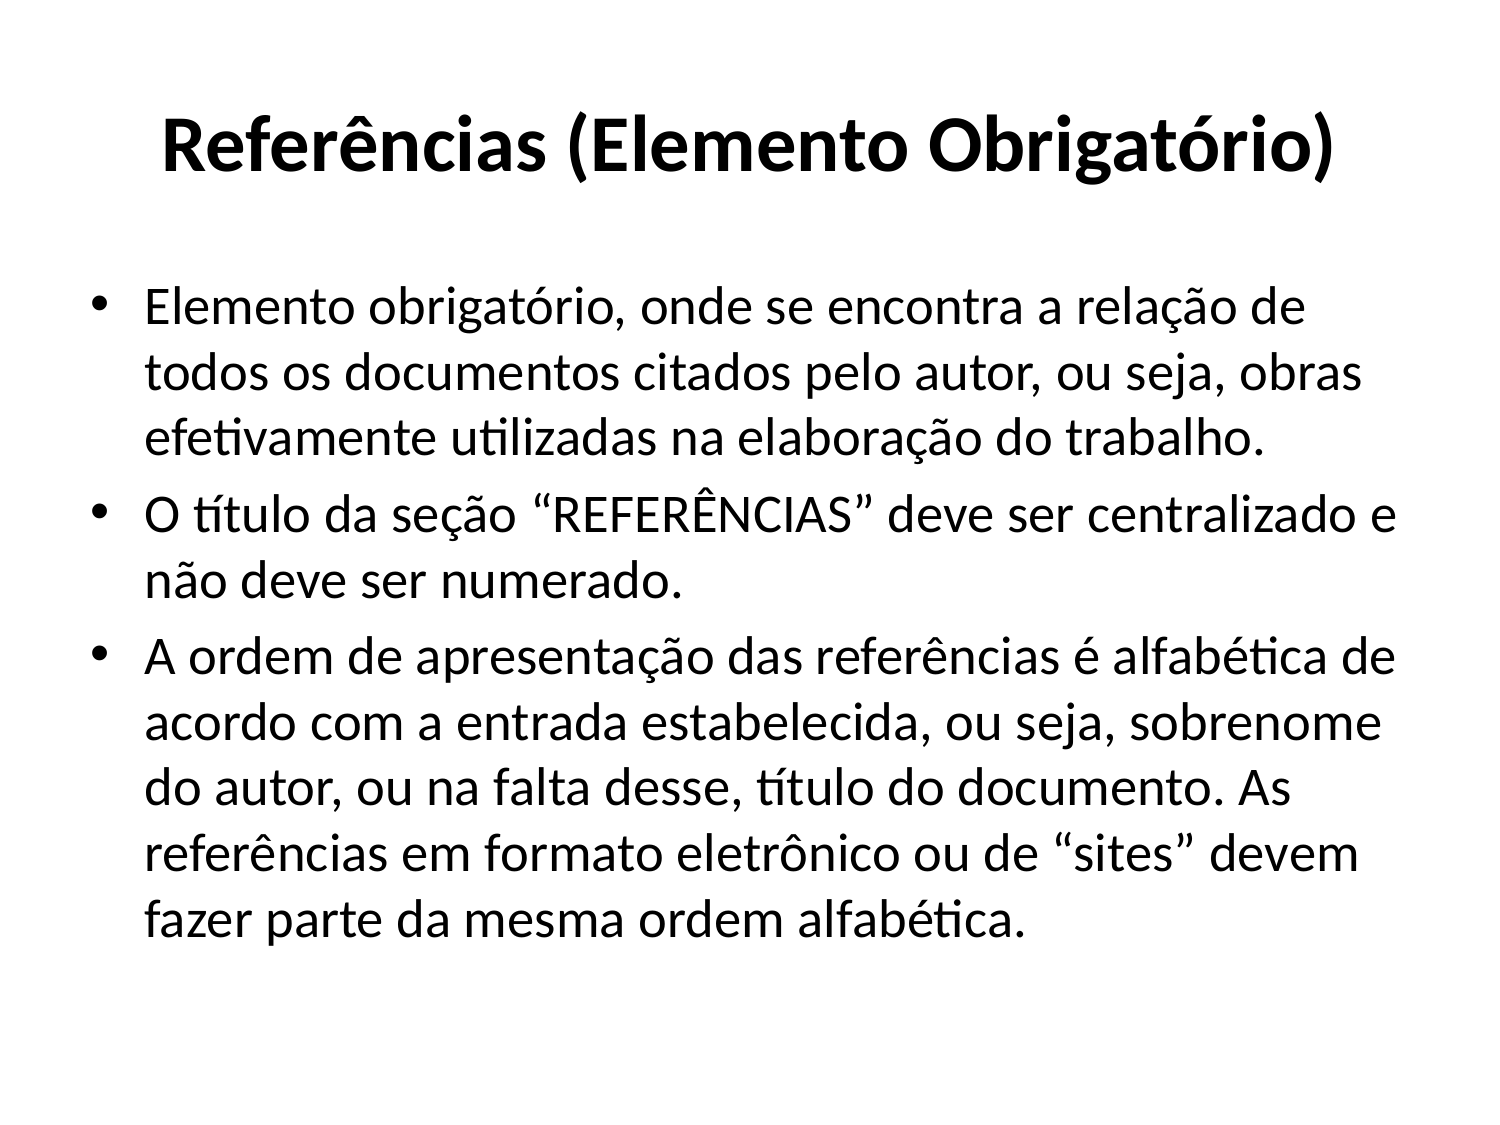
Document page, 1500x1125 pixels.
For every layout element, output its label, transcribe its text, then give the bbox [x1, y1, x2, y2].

title Referências (Elemento Obrigatório) [75, 45, 1425, 233]
list Elemento obrigatório, onde se encontra a relação de todos os documentos citados pelo autor, ou seja, obras efetivamente utilizadas na elaboração do trabalho. O título da seção “REFERÊNCIAS” deve ser centralizado e não deve ser numerado. A ordem de apresentação das referências é alfabética de acordo com a entrada estabelecida, ou seja, sobrenome do autor, ou na falta desse, título do documento. As referências em formato eletrônico ou de “sites” devem fazer parte da mesma ordem alfabética. [75, 262, 1425, 1005]
